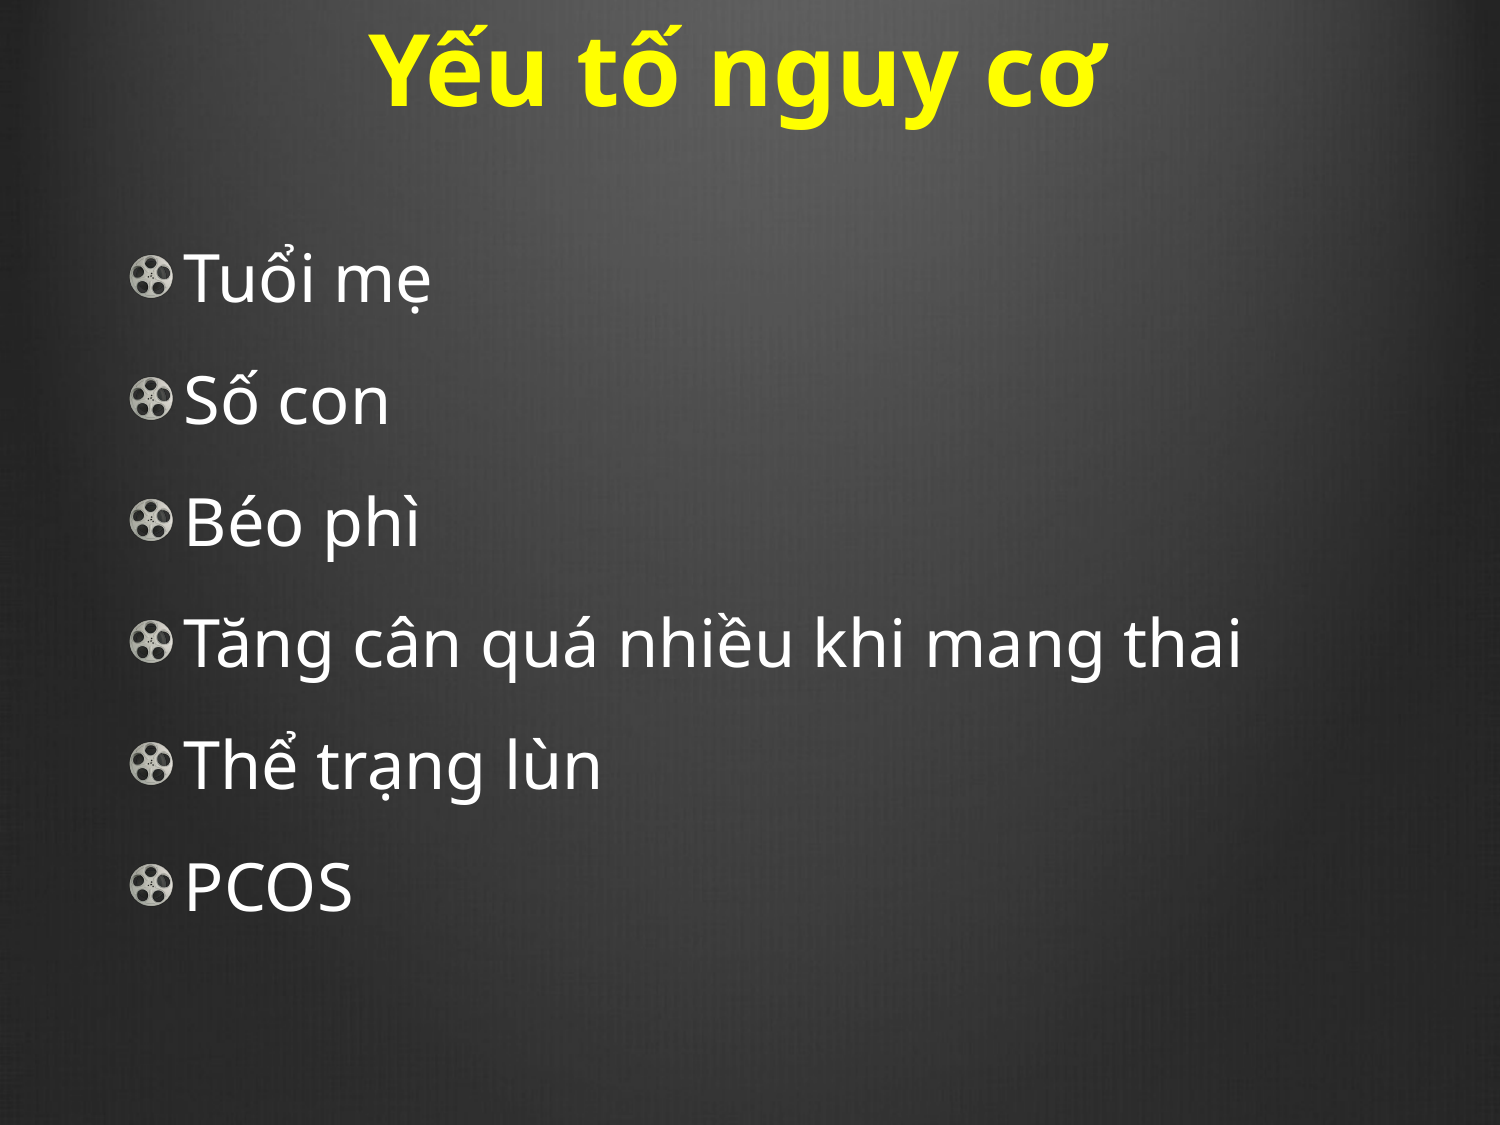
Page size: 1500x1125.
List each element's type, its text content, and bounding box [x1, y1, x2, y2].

picture [127, 374, 175, 422]
list Tuổi mẹ Số con Béo phì Tăng cân quá nhiều khi mang thai Thể trạng lùn PCOS [112, 228, 1463, 1005]
picture [127, 252, 175, 300]
picture [127, 739, 175, 787]
picture [127, 861, 175, 908]
title Yếu tố nguy cơ [112, 0, 1388, 157]
picture [127, 496, 175, 543]
picture [127, 617, 175, 665]
